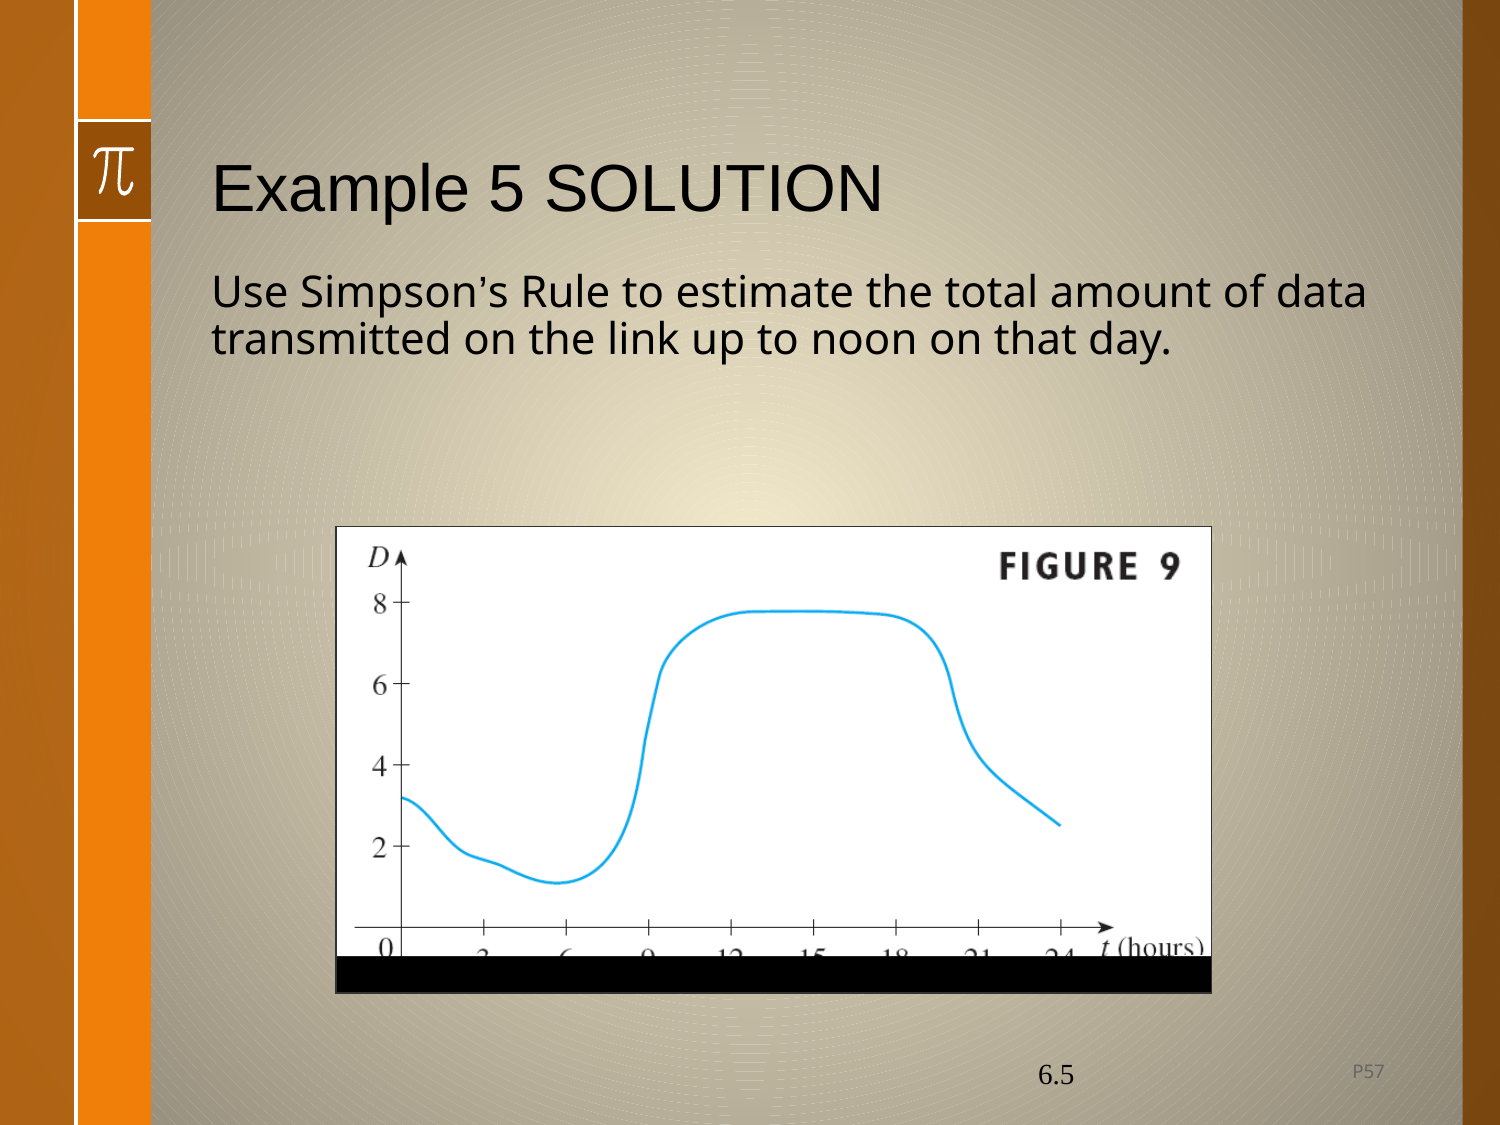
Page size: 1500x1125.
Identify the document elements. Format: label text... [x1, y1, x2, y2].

title Example 5 SOLUTION [196, 29, 1400, 233]
footer 6.5 [811, 1042, 1301, 1103]
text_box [336, 526, 1211, 993]
slide_number P57 [1325, 1042, 1400, 1103]
list Use Simpson’s Rule to estimate the total amount of data transmitted on the link up to noon on that day. [196, 262, 1400, 1013]
